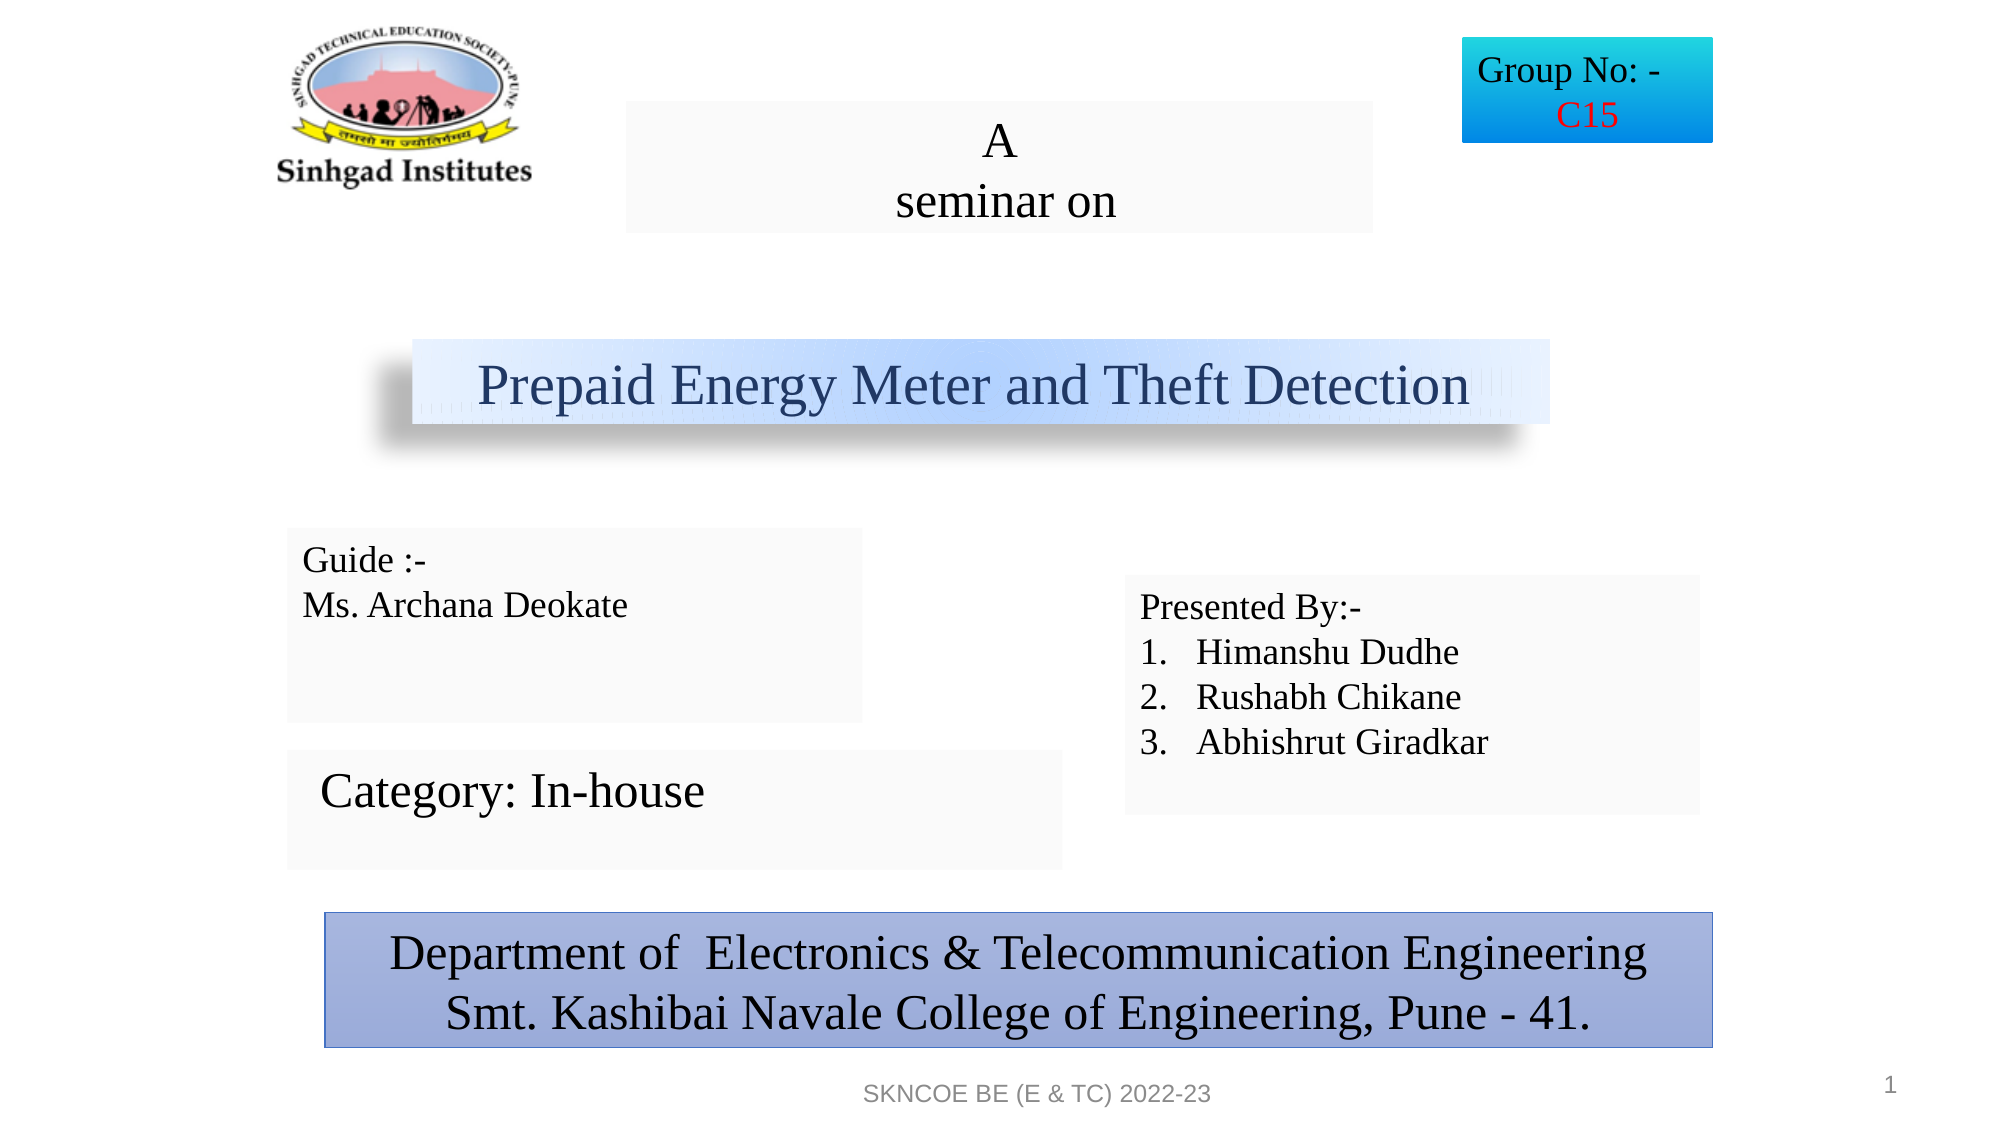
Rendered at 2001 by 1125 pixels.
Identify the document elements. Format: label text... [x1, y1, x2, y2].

picture [274, 24, 538, 207]
text_box Category: In-house [287, 749, 1063, 870]
text_box A seminar on [623, 98, 1376, 236]
slide_number 1 [1462, 1053, 1913, 1114]
footer SKNCOE BE (E & TC) 2022-23 [762, 1024, 1313, 1125]
text_box Guide :- Ms. Archana Deokate [287, 527, 863, 723]
text_box Presented By:- Himanshu Dudhe Rushabh Chikane Abhishrut Giradkar [1125, 574, 1700, 815]
text_box Group No: - C15 [1462, 37, 1713, 143]
text_box Prepaid Energy Meter and Theft Detection [412, 339, 1550, 424]
text_box Department of Electronics & Telecommunication Engineering Smt. Kashibai Navale College of Engineering, Pune - 41. [324, 912, 1713, 1048]
